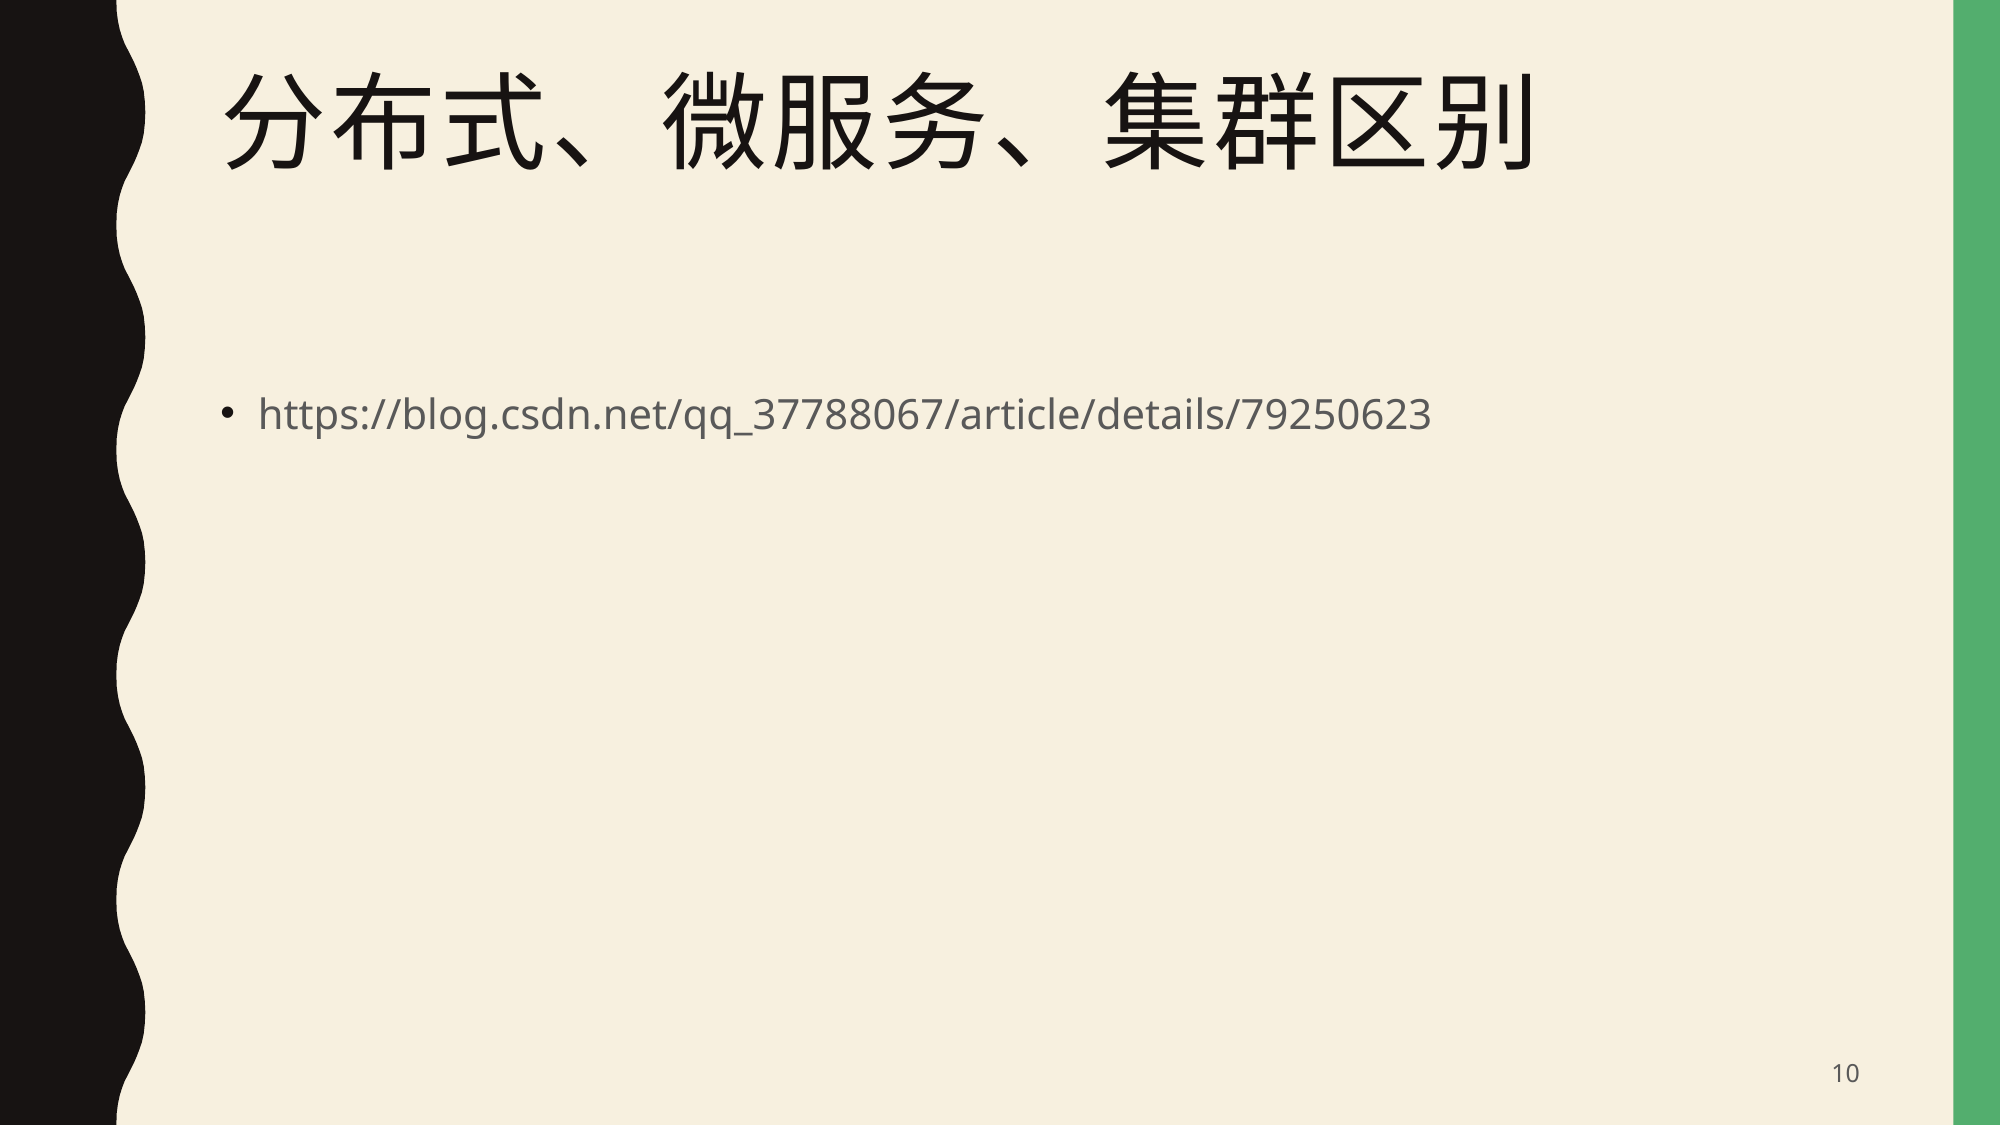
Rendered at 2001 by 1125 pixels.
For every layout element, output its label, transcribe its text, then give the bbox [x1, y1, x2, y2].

list https://blog.csdn.net/qq_37788067/article/details/79250623 [205, 375, 1875, 965]
title 分布式、微服务、集群区别 [205, 62, 1875, 308]
slide_number 10 [1412, 1045, 1875, 1103]
